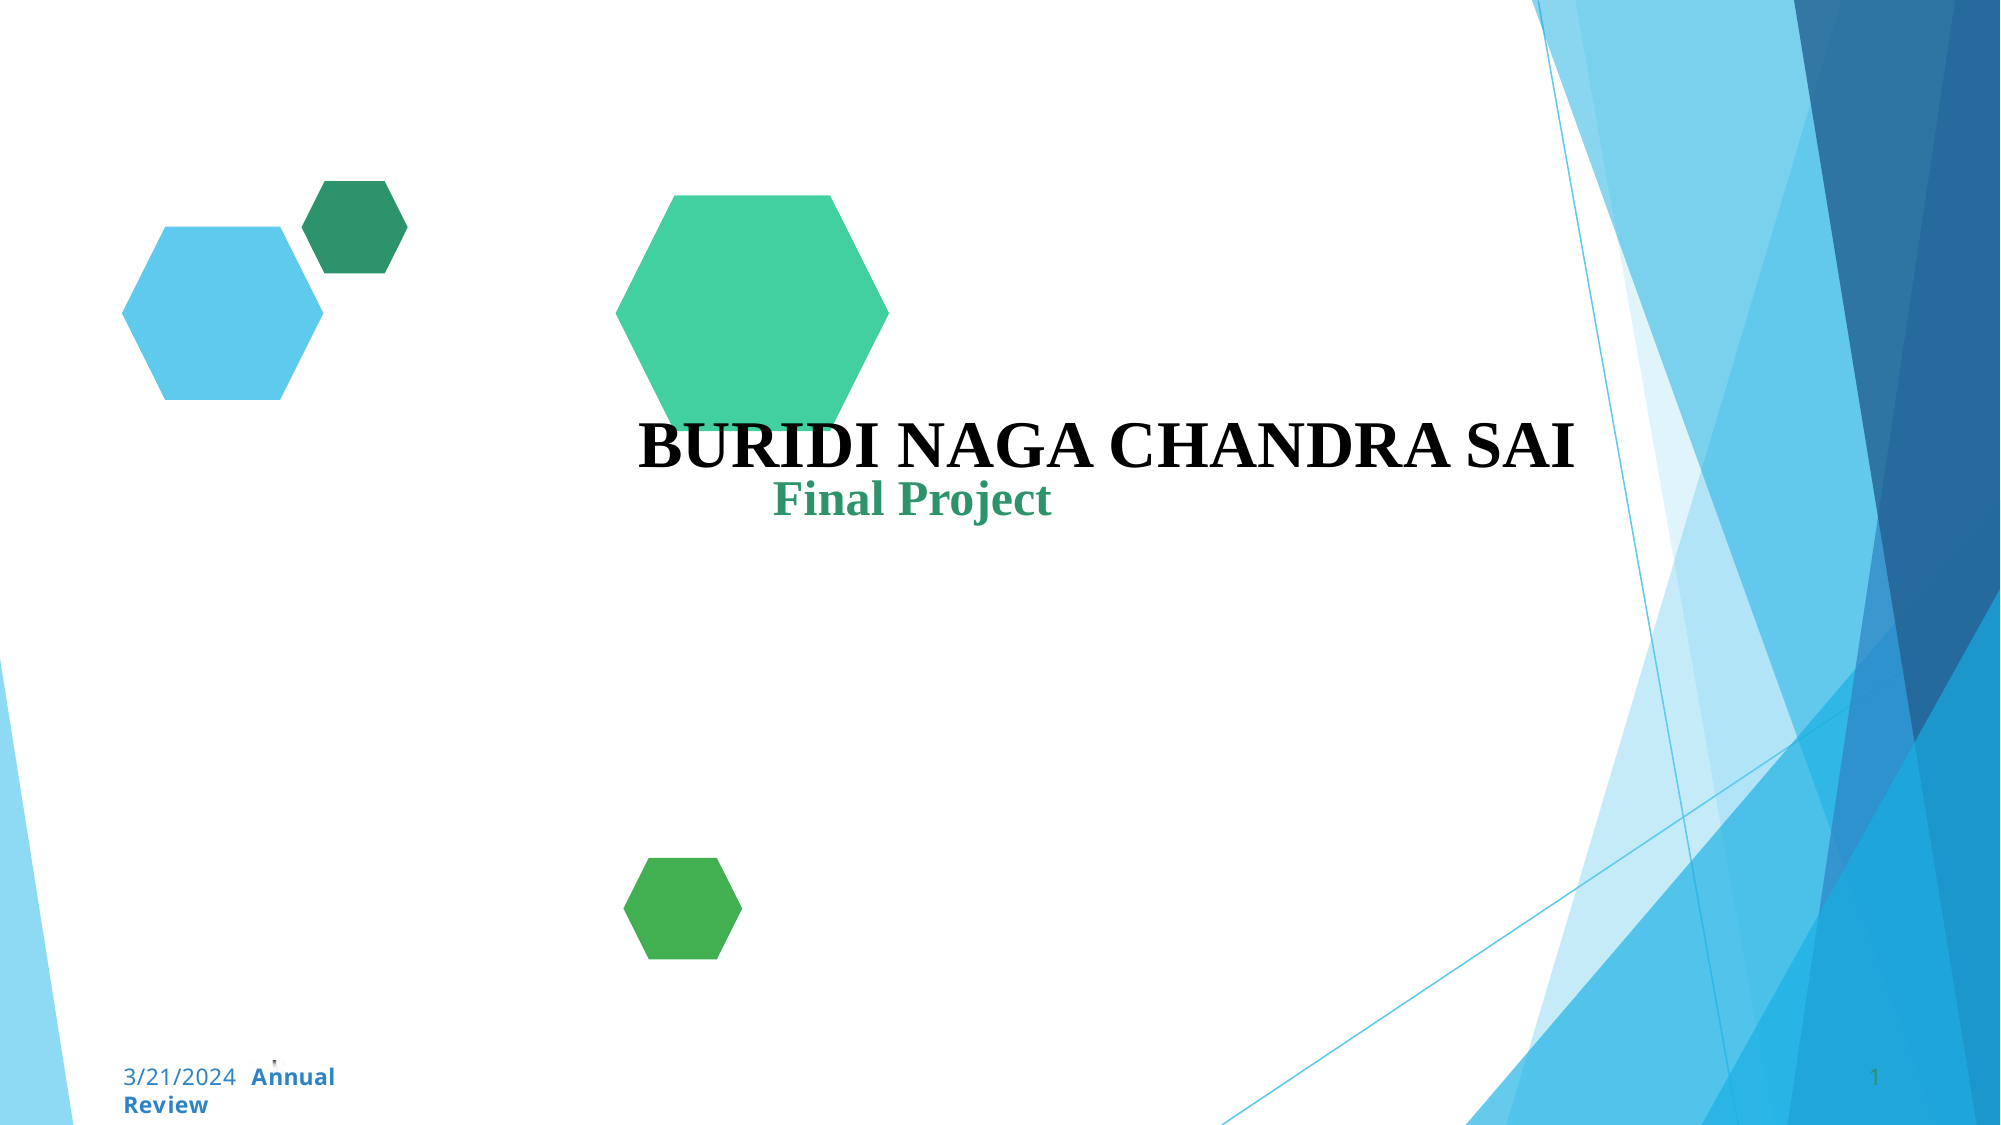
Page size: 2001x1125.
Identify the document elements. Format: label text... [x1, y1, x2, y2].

slide_number 1 [1862, 1061, 1888, 1125]
text_box [623, 857, 743, 960]
text_box 3/21/2024 Annual Review [121, 1103, 417, 1118]
picture [110, 1060, 463, 1094]
text_box Final Project [770, 462, 1325, 525]
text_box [121, 180, 408, 401]
title BURIDI NAGA CHANDRA SAI [110, 357, 1880, 549]
text_box [615, 195, 890, 357]
